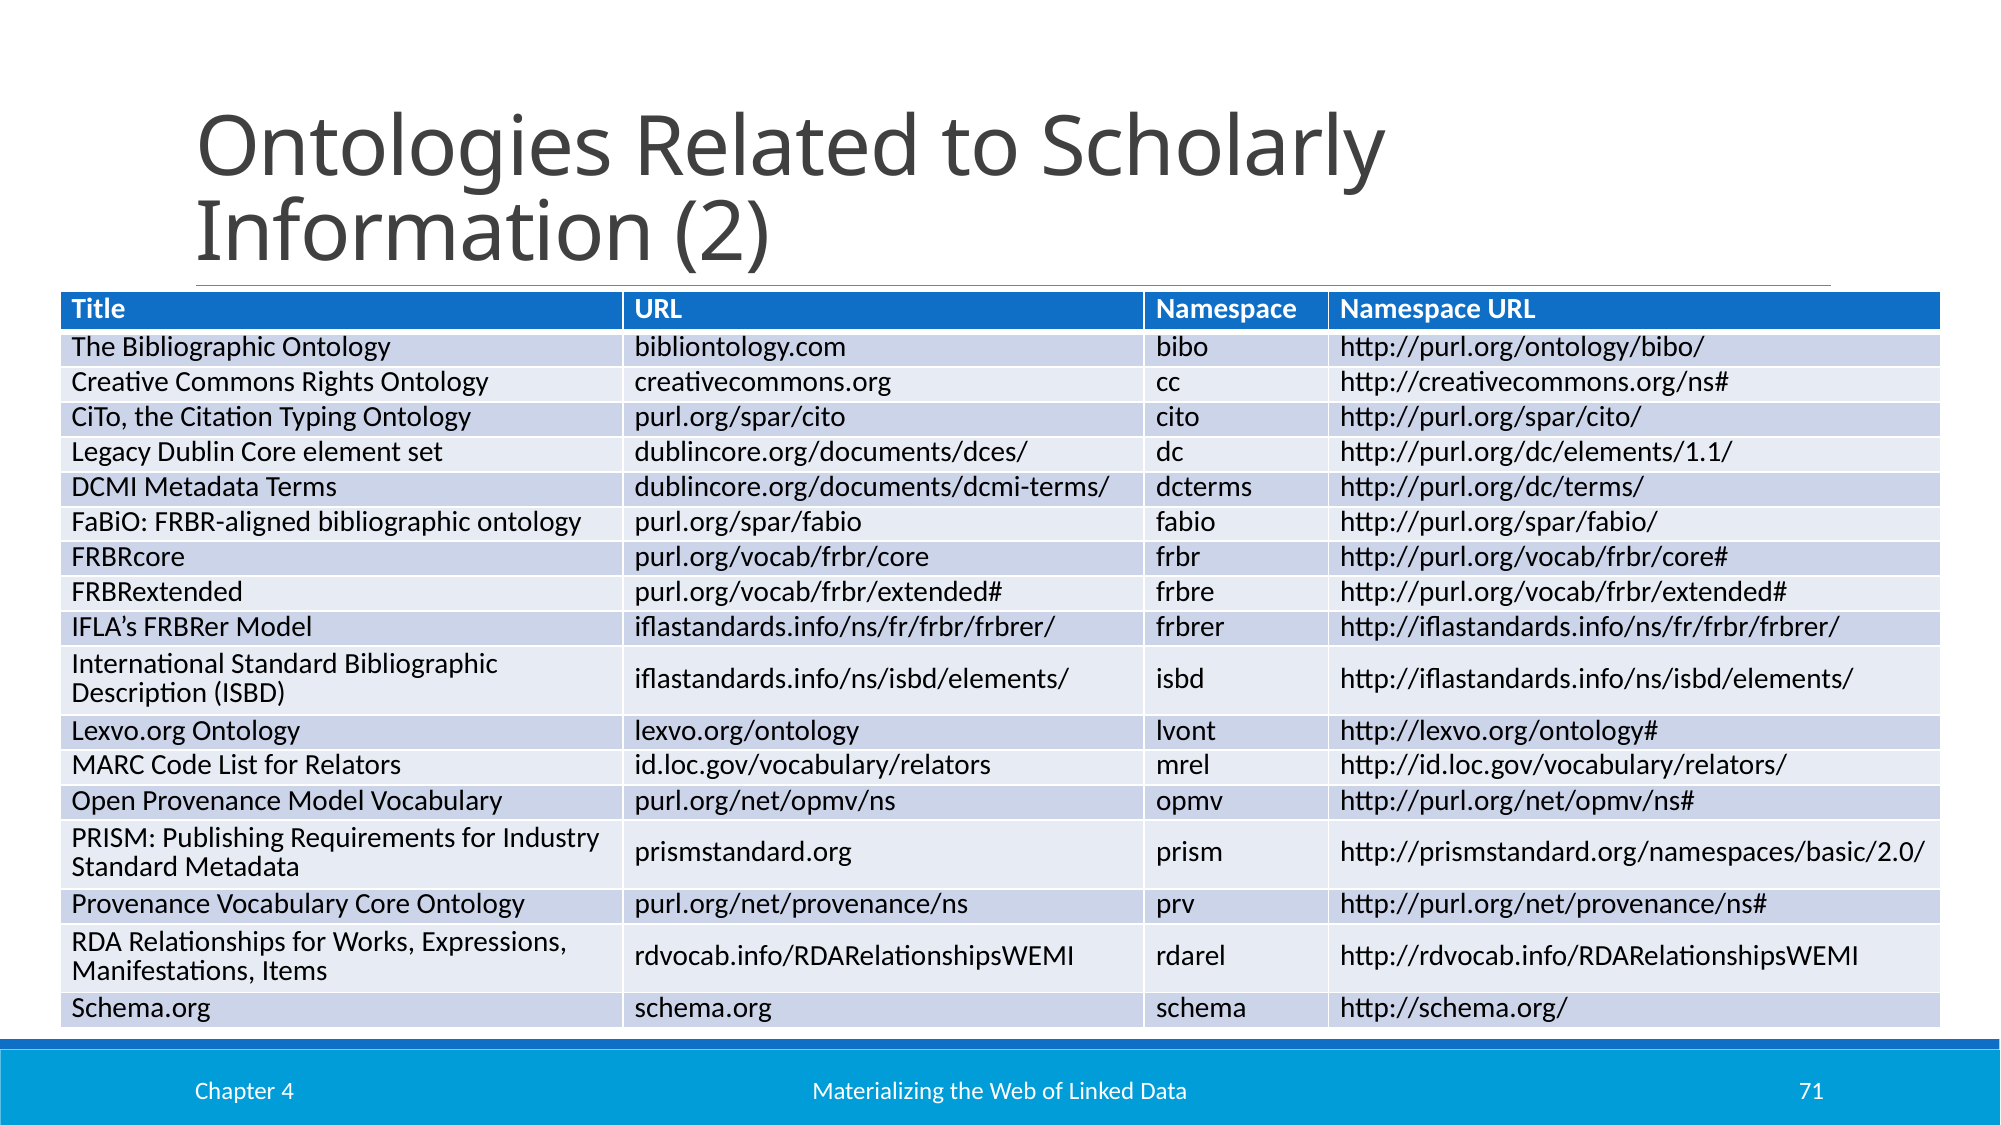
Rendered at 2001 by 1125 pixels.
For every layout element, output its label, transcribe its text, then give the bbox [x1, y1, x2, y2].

table_cell prv [1145, 890, 1328, 923]
table_cell lvont [1145, 716, 1328, 749]
slide_number 71 [1624, 1059, 1840, 1120]
table_cell Creative Commons Rights Ontology [61, 368, 622, 401]
table_cell http://purl.org/dc/elements/1.1/ [1329, 438, 1940, 471]
table_cell CiTo, the Citation Typing Ontology [61, 403, 622, 436]
table_cell FaBiO: FRBR-aligned bibliographic ontology [61, 508, 622, 540]
table_cell FRBRextended [61, 577, 622, 610]
table_cell iflastandards.info/ns/fr/frbr/frbrer/ [624, 612, 1143, 645]
table_cell Provenance Vocabulary Core Ontology [61, 890, 622, 923]
table_cell fabio [1145, 508, 1328, 540]
table_cell Legacy Dublin Core element set [61, 438, 622, 471]
table_cell http://purl.org/vocab/frbr/core# [1329, 542, 1940, 575]
table_cell id.loc.gov/vocabulary/relators [624, 751, 1143, 784]
table_cell http://lexvo.org/ontology# [1329, 716, 1940, 749]
table_cell http://rdvocab.info/RDARelationshipsWEMI [1329, 925, 1940, 992]
table_header Title [61, 292, 622, 329]
table_cell Open Provenance Model Vocabulary [61, 786, 622, 819]
table_cell http://id.loc.gov/vocabulary/relators/ [1329, 751, 1940, 784]
table_cell http://purl.org/spar/fabio/ [1329, 508, 1940, 540]
table_cell IFLA’s FRBRer Model [61, 612, 622, 645]
table_cell The Bibliographic Ontology [61, 335, 622, 366]
table_cell http://prismstandard.org/namespaces/basic/2.0/ [1329, 821, 1940, 888]
title Ontologies Related to Scholarly Information (2) [180, 47, 1830, 285]
table_cell PRISM: Publishing Requirements for Industry Standard Metadata [61, 821, 622, 888]
table_cell prismstandard.org [624, 821, 1143, 888]
table_cell http://purl.org/spar/cito/ [1329, 403, 1940, 436]
table_cell http://iflastandards.info/ns/isbd/elements/ [1329, 647, 1940, 714]
slide_number Chapter 4 [180, 1059, 586, 1120]
table_header URL [624, 292, 1143, 329]
table_cell purl.org/spar/fabio [624, 508, 1143, 540]
table_cell MARC Code List for Relators [61, 751, 622, 784]
table_cell http://purl.org/vocab/frbr/extended# [1329, 577, 1940, 610]
table_cell RDA Relationships for Works, Expressions, Manifestations, Items [61, 925, 622, 992]
table_cell cc [1145, 368, 1328, 401]
table_cell dcterms [1145, 473, 1328, 506]
table_cell frbr [1145, 542, 1328, 575]
table_cell http://purl.org/ontology/bibo/ [1329, 335, 1940, 366]
table_cell prism [1145, 821, 1328, 888]
table_cell http://purl.org/net/opmv/ns# [1329, 786, 1940, 819]
table_header Namespace [1145, 292, 1328, 329]
table_cell schema [1145, 993, 1328, 1027]
table_cell DCMI Metadata Terms [61, 473, 622, 506]
table_cell bibliontology.com [624, 335, 1143, 366]
table_cell rdvocab.info/RDARelationshipsWEMI [624, 925, 1143, 992]
table_cell cito [1145, 403, 1328, 436]
table_cell iflastandards.info/ns/isbd/elements/ [624, 647, 1143, 714]
table_cell purl.org/spar/cito [624, 403, 1143, 436]
table_cell isbd [1145, 647, 1328, 714]
table_cell purl.org/vocab/frbr/extended# [624, 577, 1143, 610]
table_cell creativecommons.org [624, 368, 1143, 401]
table_cell rdarel [1145, 925, 1328, 992]
table_cell bibo [1145, 335, 1328, 366]
table_cell frbrer [1145, 612, 1328, 645]
table_cell schema.org [624, 993, 1143, 1027]
table_cell http://schema.org/ [1329, 993, 1940, 1027]
table_cell Lexvo.org Ontology [61, 716, 622, 749]
table_cell International Standard Bibliographic Description (ISBD) [61, 647, 622, 714]
table_cell frbre [1145, 577, 1328, 610]
table_cell http://purl.org/net/provenance/ns# [1329, 890, 1940, 923]
table_cell Schema.org [61, 993, 622, 1027]
footer Materializing the Web of Linked Data [604, 1059, 1396, 1120]
table_cell purl.org/vocab/frbr/core [624, 542, 1143, 575]
table_cell purl.org/net/provenance/ns [624, 890, 1143, 923]
table_cell purl.org/net/opmv/ns [624, 786, 1143, 819]
table_cell opmv [1145, 786, 1328, 819]
table_cell lexvo.org/ontology [624, 716, 1143, 749]
table_header Namespace URL [1329, 292, 1940, 329]
table_cell dc [1145, 438, 1328, 471]
table_cell dublincore.org/documents/dcmi-terms/ [624, 473, 1143, 506]
table_cell http://purl.org/dc/terms/ [1329, 473, 1940, 506]
table_cell dublincore.org/documents/dces/ [624, 438, 1143, 471]
table_cell mrel [1145, 751, 1328, 784]
table_cell FRBRcore [61, 542, 622, 575]
table_cell http://iflastandards.info/ns/fr/frbr/frbrer/ [1329, 612, 1940, 645]
table_cell http://creativecommons.org/ns# [1329, 368, 1940, 401]
